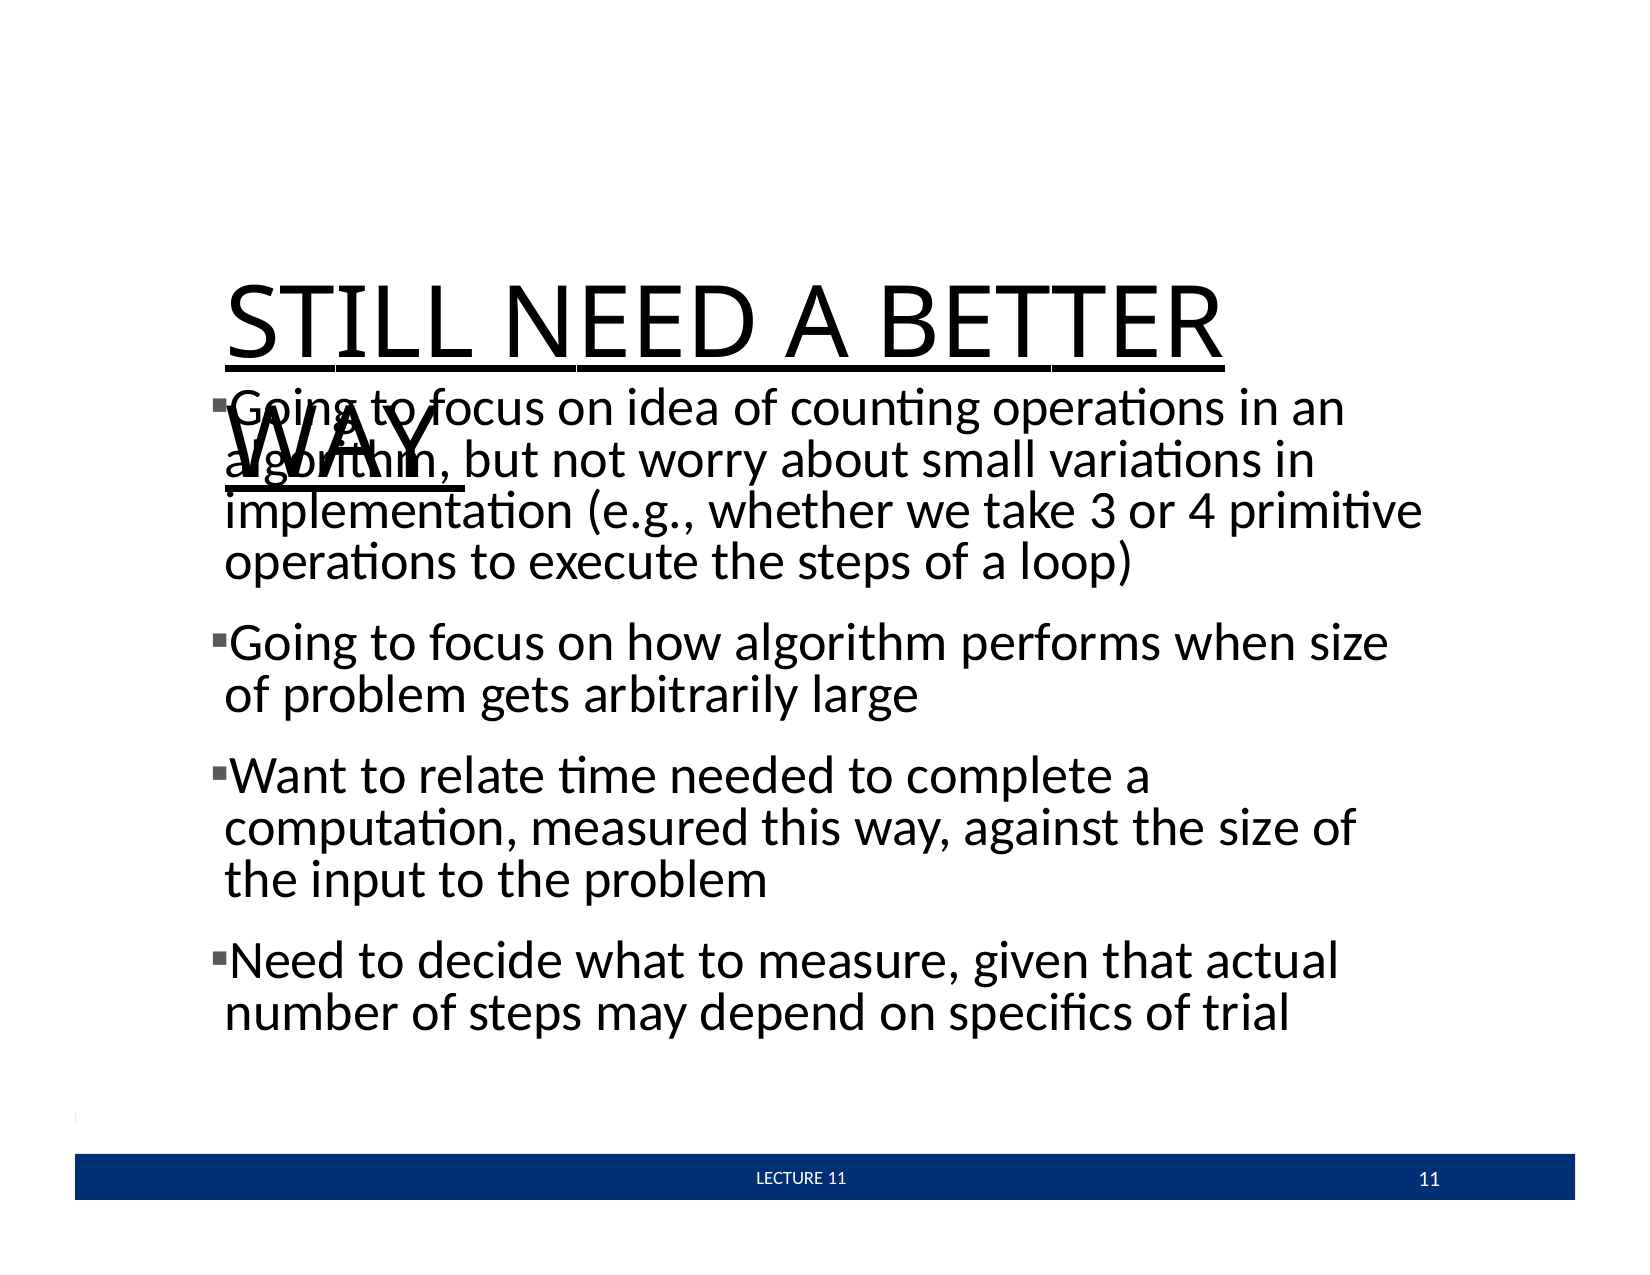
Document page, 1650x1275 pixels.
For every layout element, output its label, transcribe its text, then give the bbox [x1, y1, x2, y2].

slide_number 11 [1414, 1154, 1445, 1275]
title STILL NEED A BETTER WAY [223, 153, 1427, 384]
footer LECTURE 11 [750, 1165, 902, 1275]
text_box Going to focus on idea of counting operations in an algorithm, but not worry about small variations in implementation (e.g., whether we take 3 or 4 primitive operations to execute the steps of a loop) Going to focus on how algorithm performs when size of problem gets arbitrarily large Want to relate time needed to complete a computation, measured this way, against the size of the input to the problem Need to decide what to measure, given that actual number of steps may depend on speciﬁcs of trial [208, 384, 1436, 1042]
